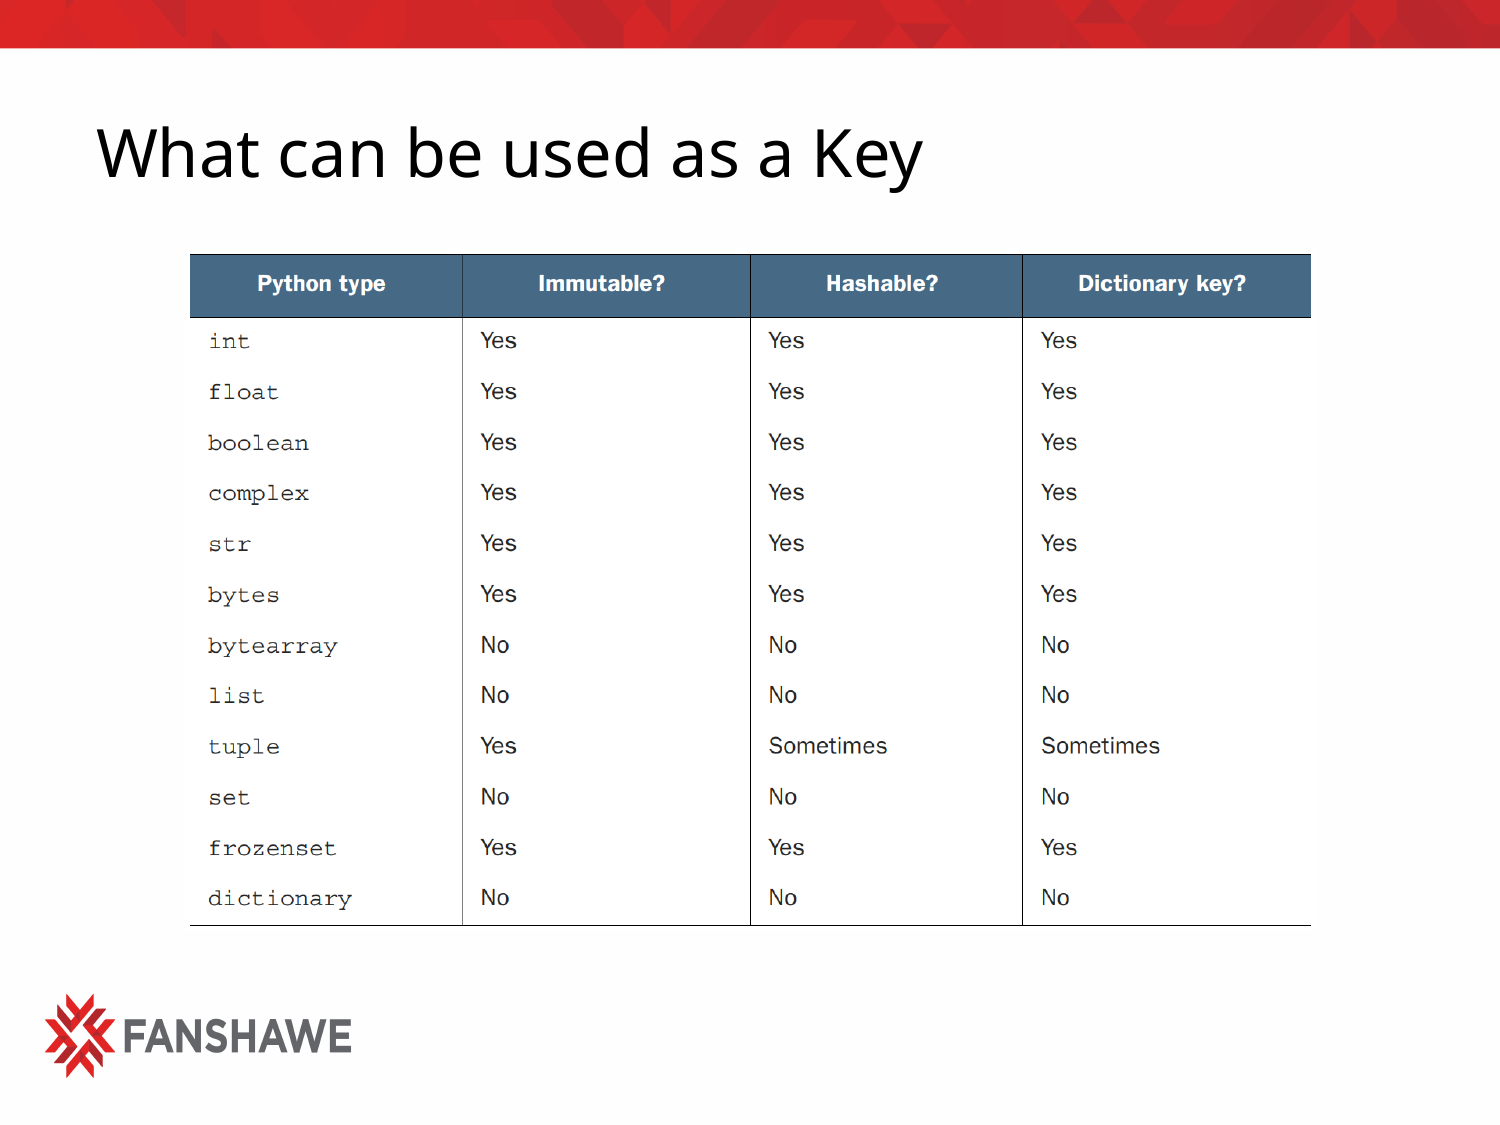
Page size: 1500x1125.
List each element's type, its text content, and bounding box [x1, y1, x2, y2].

picture [0, 0, 1500, 1125]
title What can be used as a Key [81, 59, 1419, 243]
